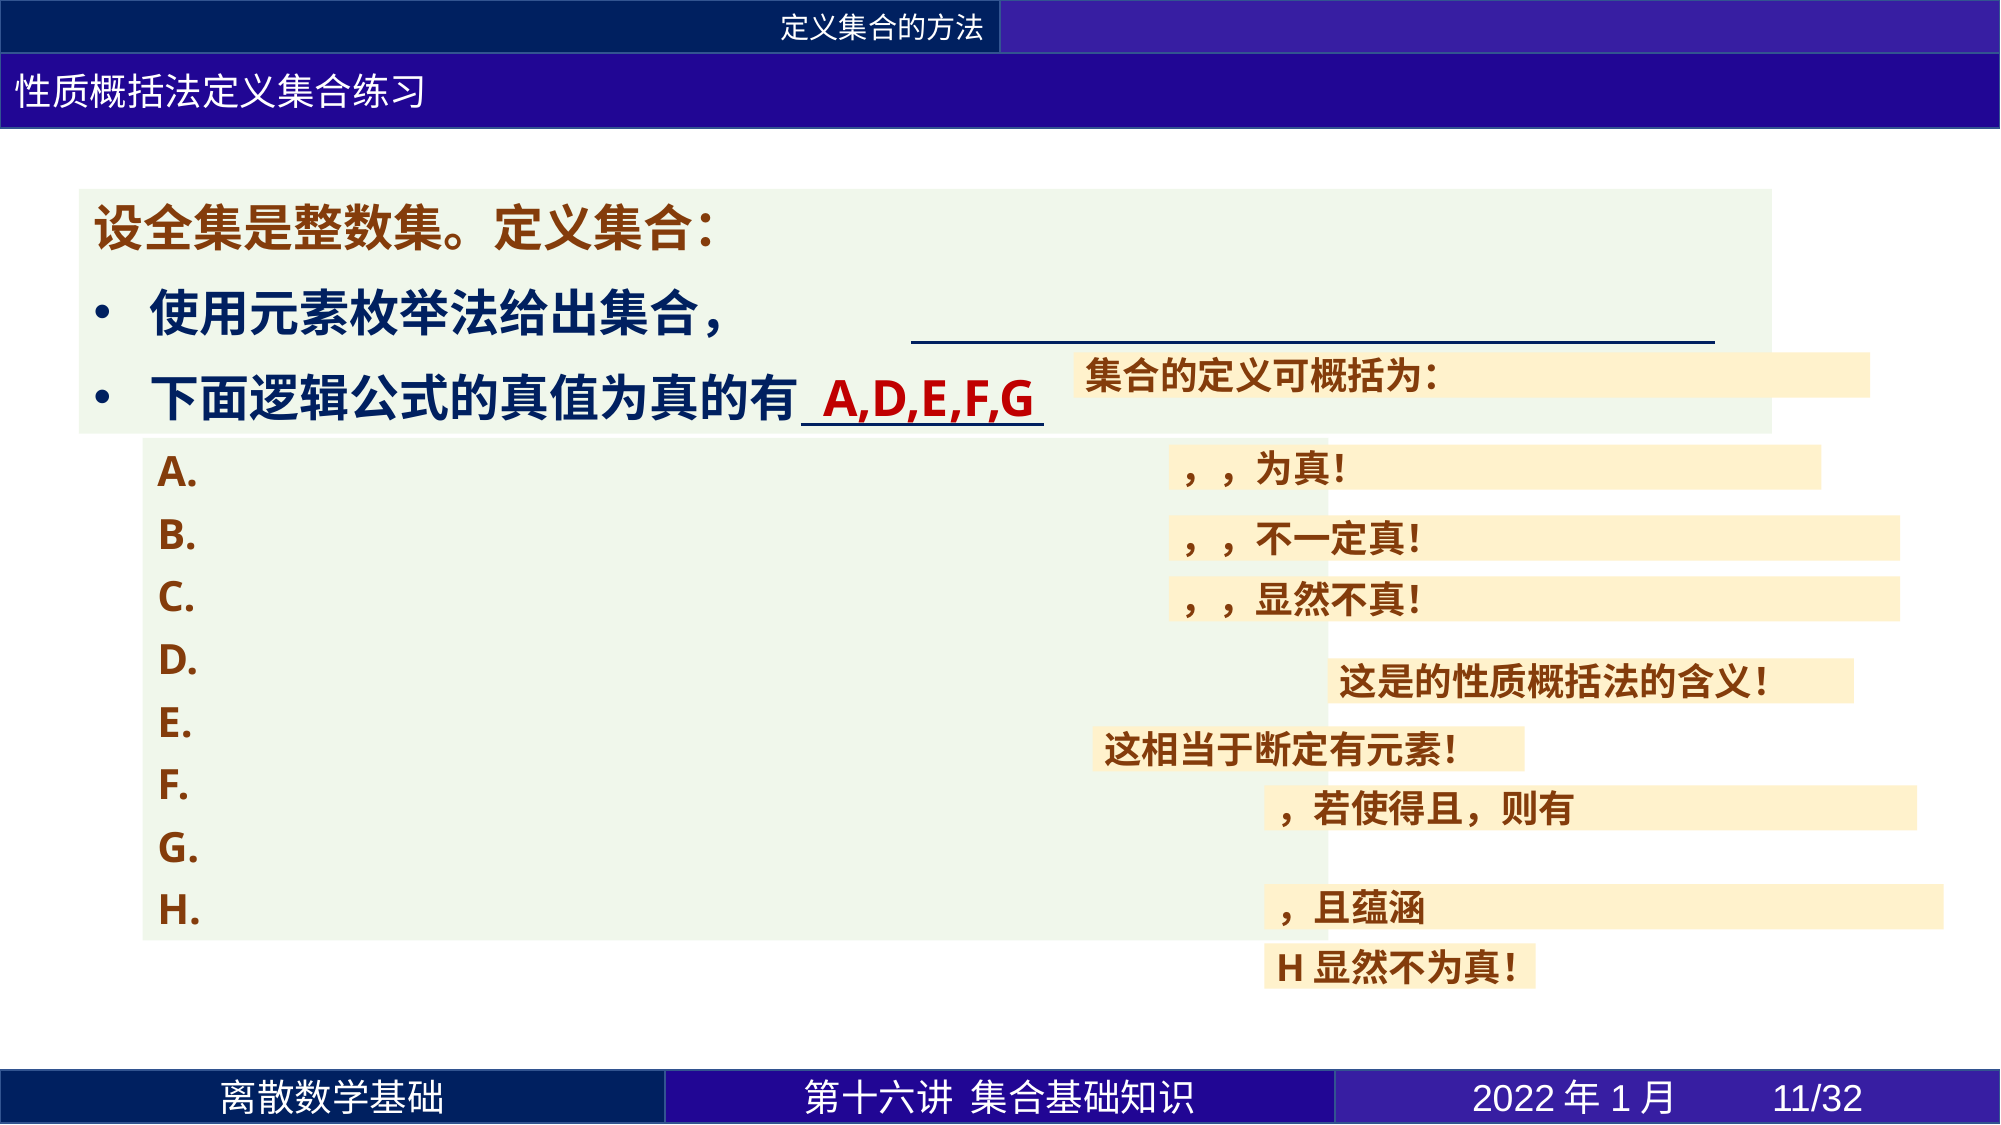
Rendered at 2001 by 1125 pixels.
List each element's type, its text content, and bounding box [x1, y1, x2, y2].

text_box 定义集合的方法 [0, 0, 999, 52]
text_box 离散数学基础 [0, 1069, 664, 1124]
text_box 2022年1月 11/32 [1334, 1069, 2000, 1124]
text_box [999, 0, 2000, 52]
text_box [78, 188, 1944, 1010]
text_box 第十六讲 集合基础知识 [664, 1069, 1334, 1124]
text_box 性质概括法定义集合练习 [0, 52, 2000, 129]
